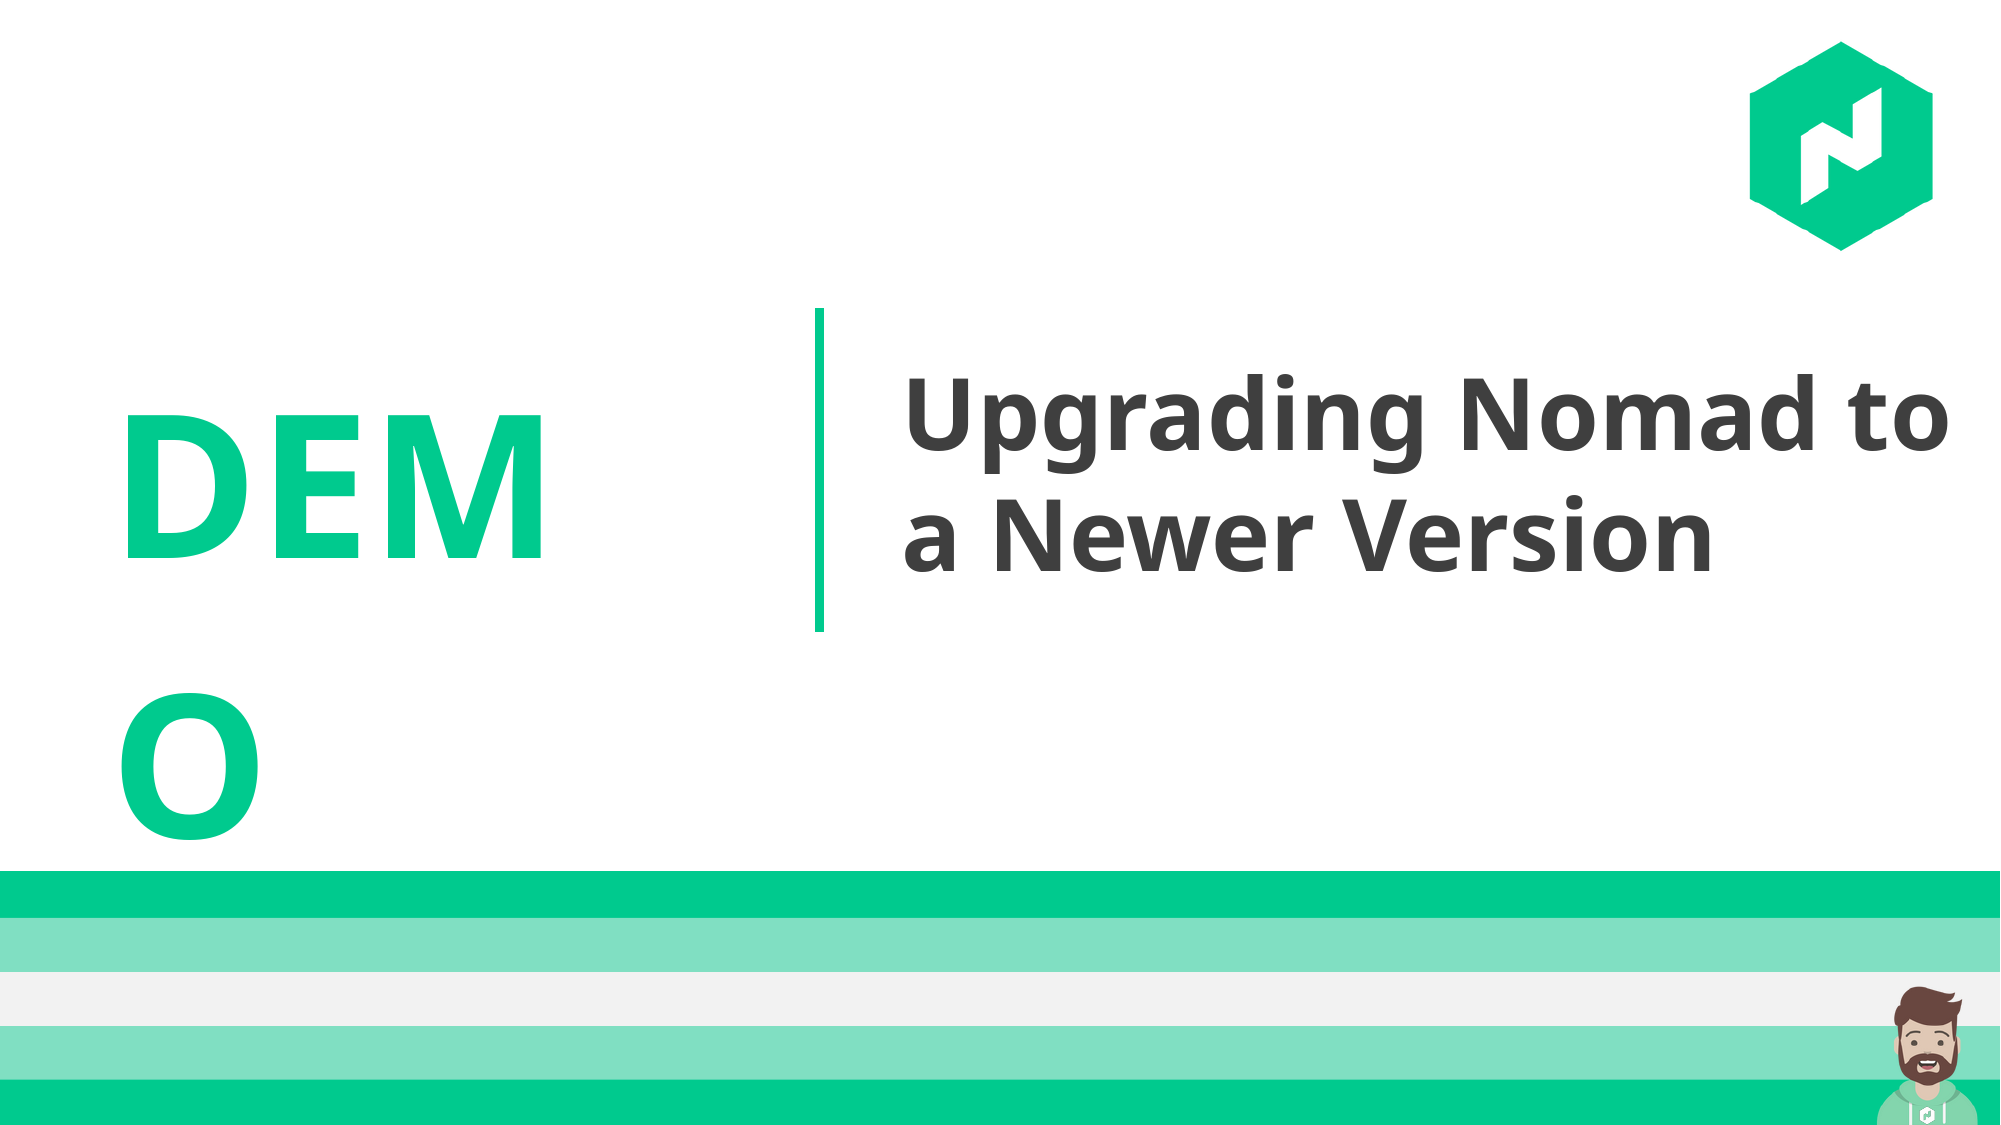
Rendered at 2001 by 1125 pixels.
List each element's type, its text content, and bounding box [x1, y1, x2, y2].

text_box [814, 307, 824, 632]
text_box DEMO [110, 318, 709, 858]
text_box [1744, 38, 1937, 257]
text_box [0, 860, 2000, 1125]
text_box Upgrading Nomad to a Newer Version [901, 349, 1978, 591]
